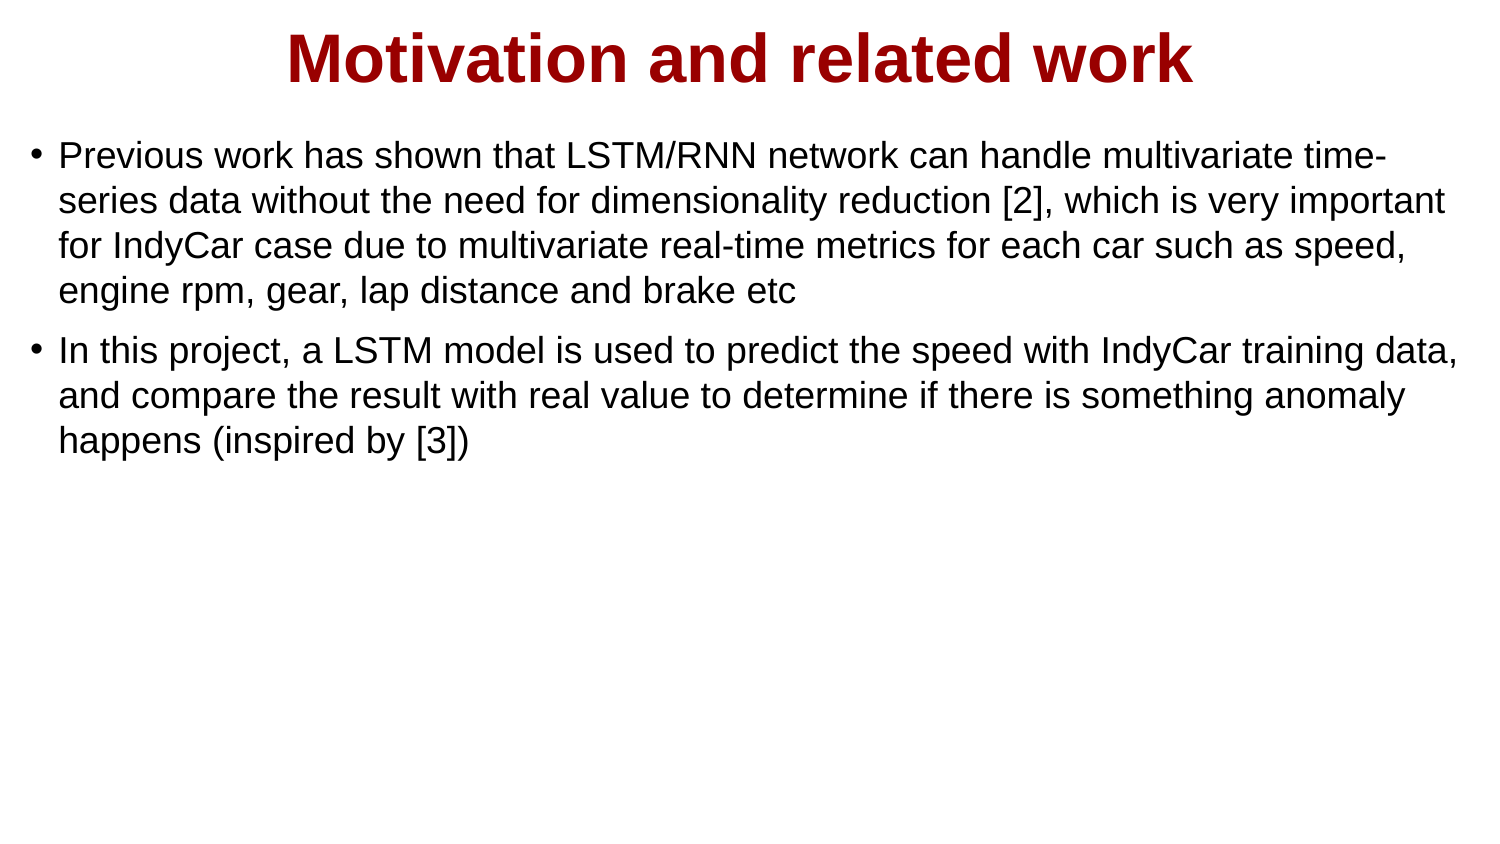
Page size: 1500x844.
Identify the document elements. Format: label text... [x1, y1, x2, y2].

list Previous work has shown that LSTM/RNN network can handle multivariate time-series data without the need for dimensionality reduction [2], which is very important for IndyCar case due to multivariate real-time metrics for each car such as speed, engine rpm, gear, lap distance and brake etc In this project, a LSTM model is used to predict the speed with IndyCar training data, and compare the result with real value to determine if there is something anomaly happens (inspired by [3]) [0, 123, 1500, 844]
title Motivation and related work [0, 0, 1500, 121]
